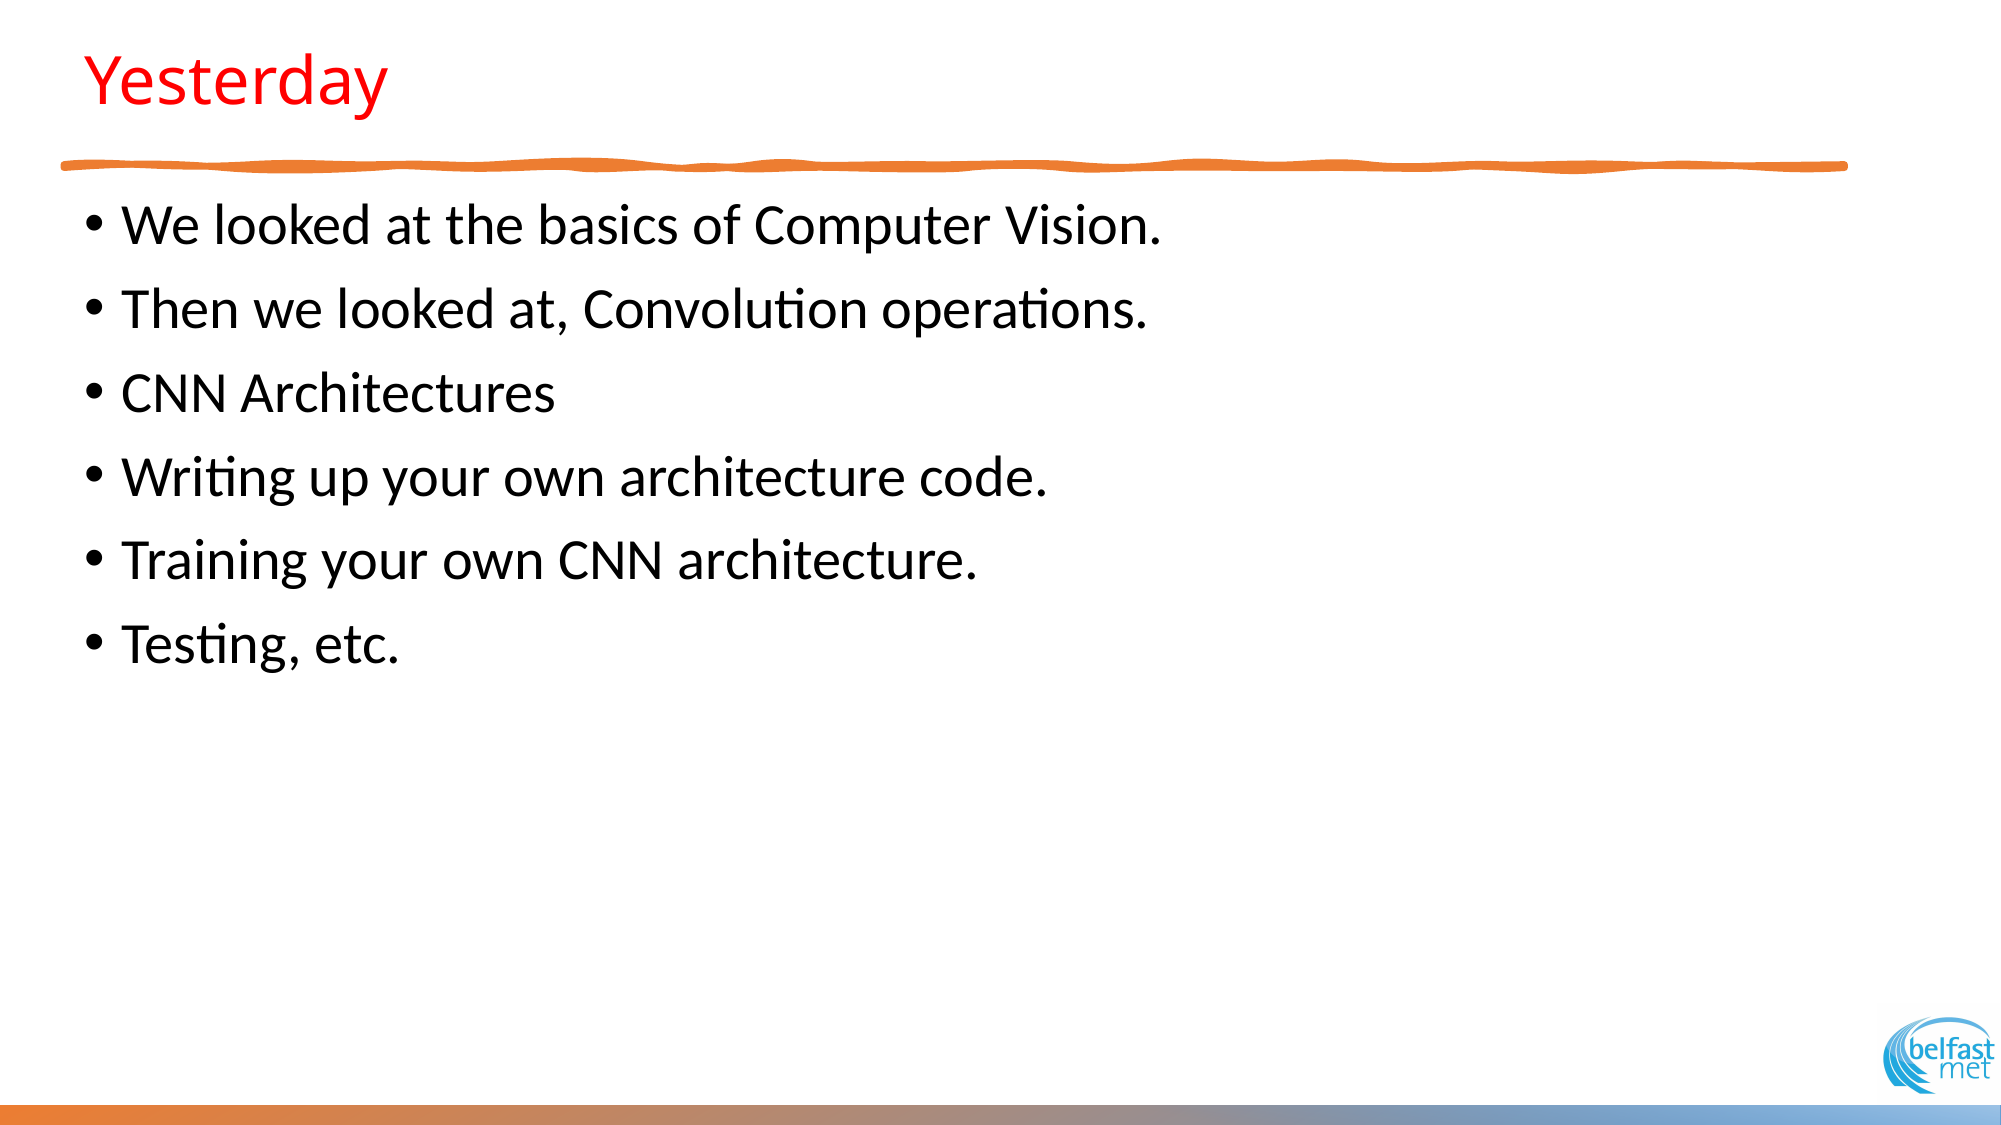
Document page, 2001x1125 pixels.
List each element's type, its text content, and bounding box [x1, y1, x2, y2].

picture [1877, 1003, 2000, 1105]
title Yesterday [69, 21, 1829, 146]
list We looked at the basics of Computer Vision. Then we looked at, Convolution operations. CNN Architectures Writing up your own architecture code. Training your own CNN architecture. Testing, etc. [69, 187, 1892, 1041]
